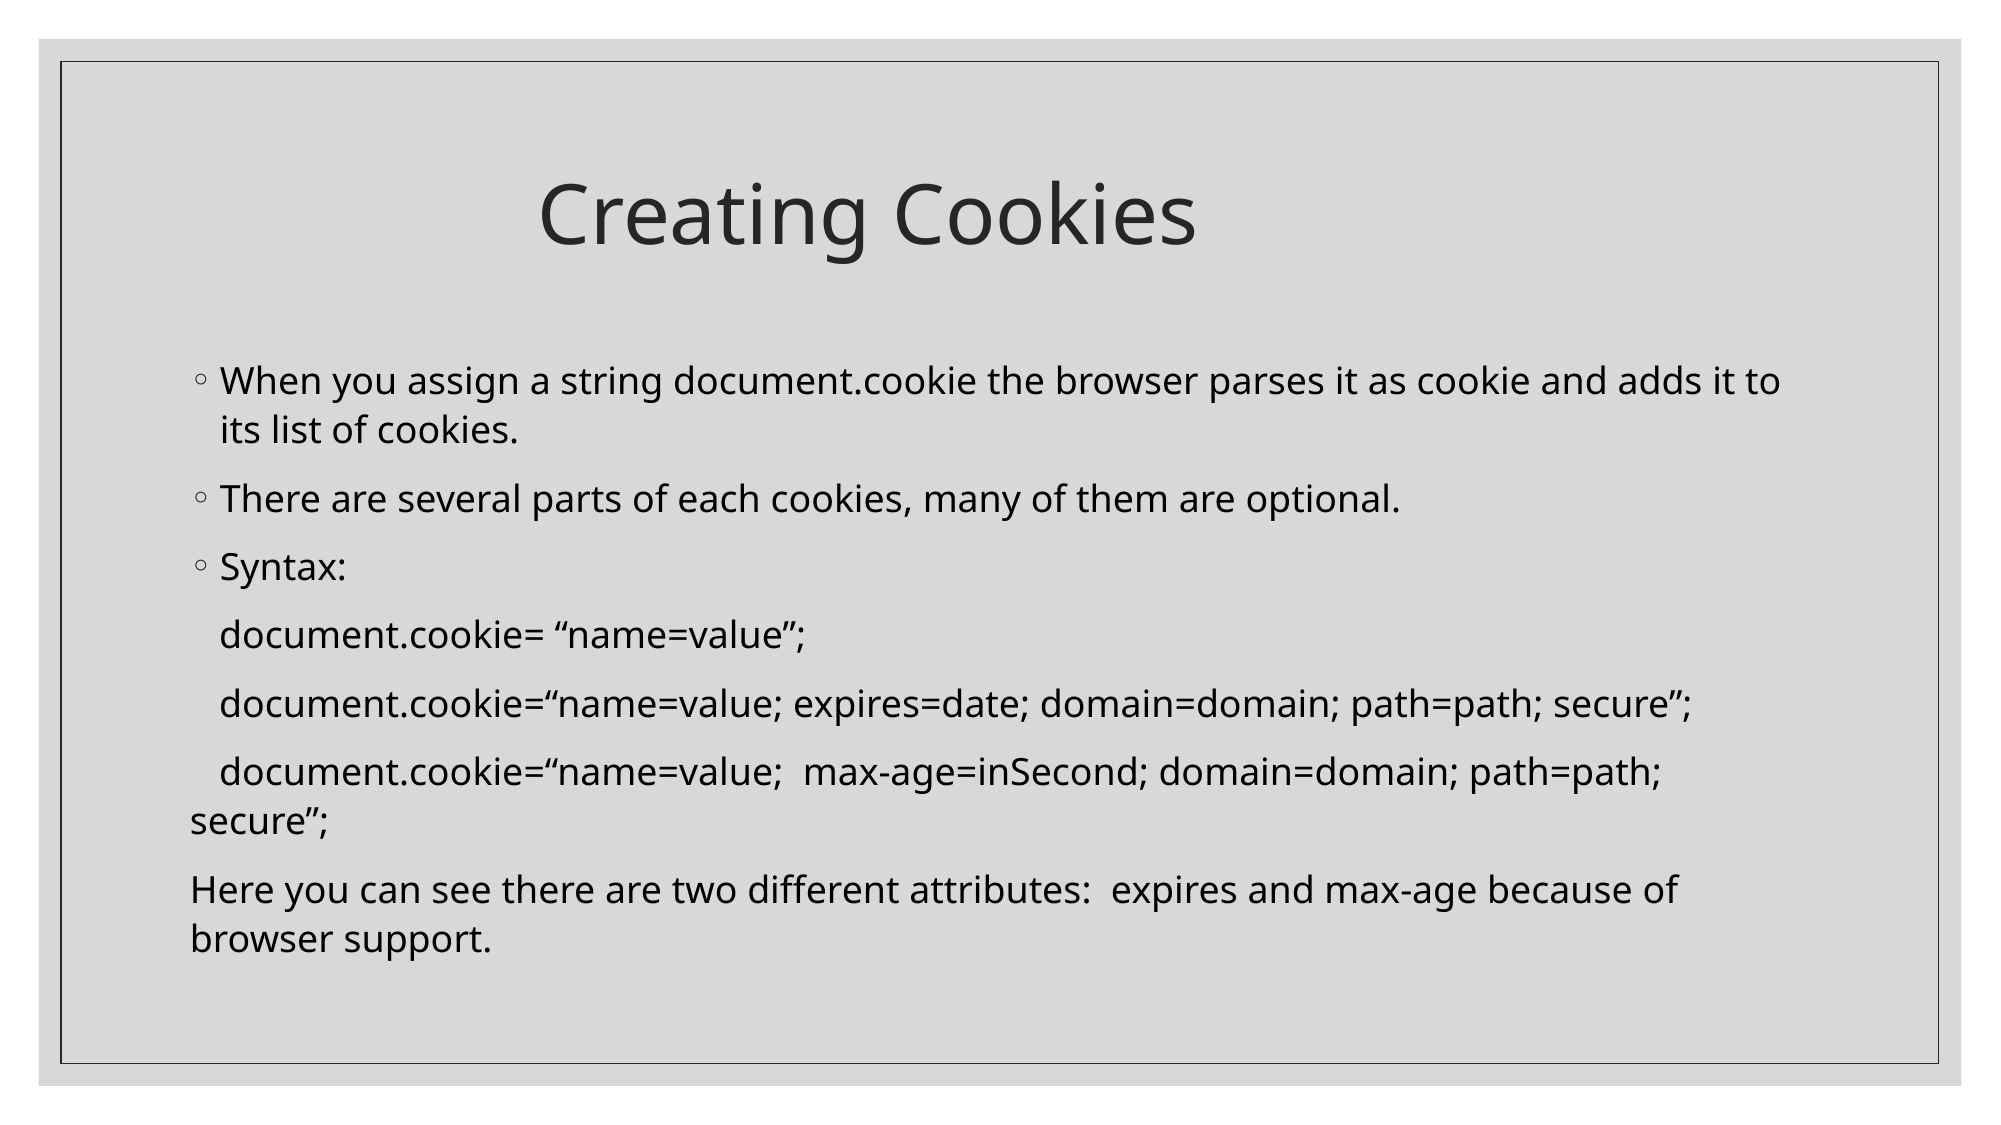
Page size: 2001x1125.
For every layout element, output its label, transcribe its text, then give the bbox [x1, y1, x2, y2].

title Creating Cookies [174, 105, 1825, 331]
list When you assign a string document.cookie the browser parses it as cookie and adds it to its list of cookies. There are several parts of each cookies, many of them are optional. Syntax: document.cookie= “name=value”; document.cookie=“name=value; expires=date; domain=domain; path=path; secure”; document.cookie=“name=value; max-age=inSecond; domain=domain; path=path; secure”; Here you can see there are two different attributes: expires and max-age because of browser support. [174, 345, 1825, 977]
